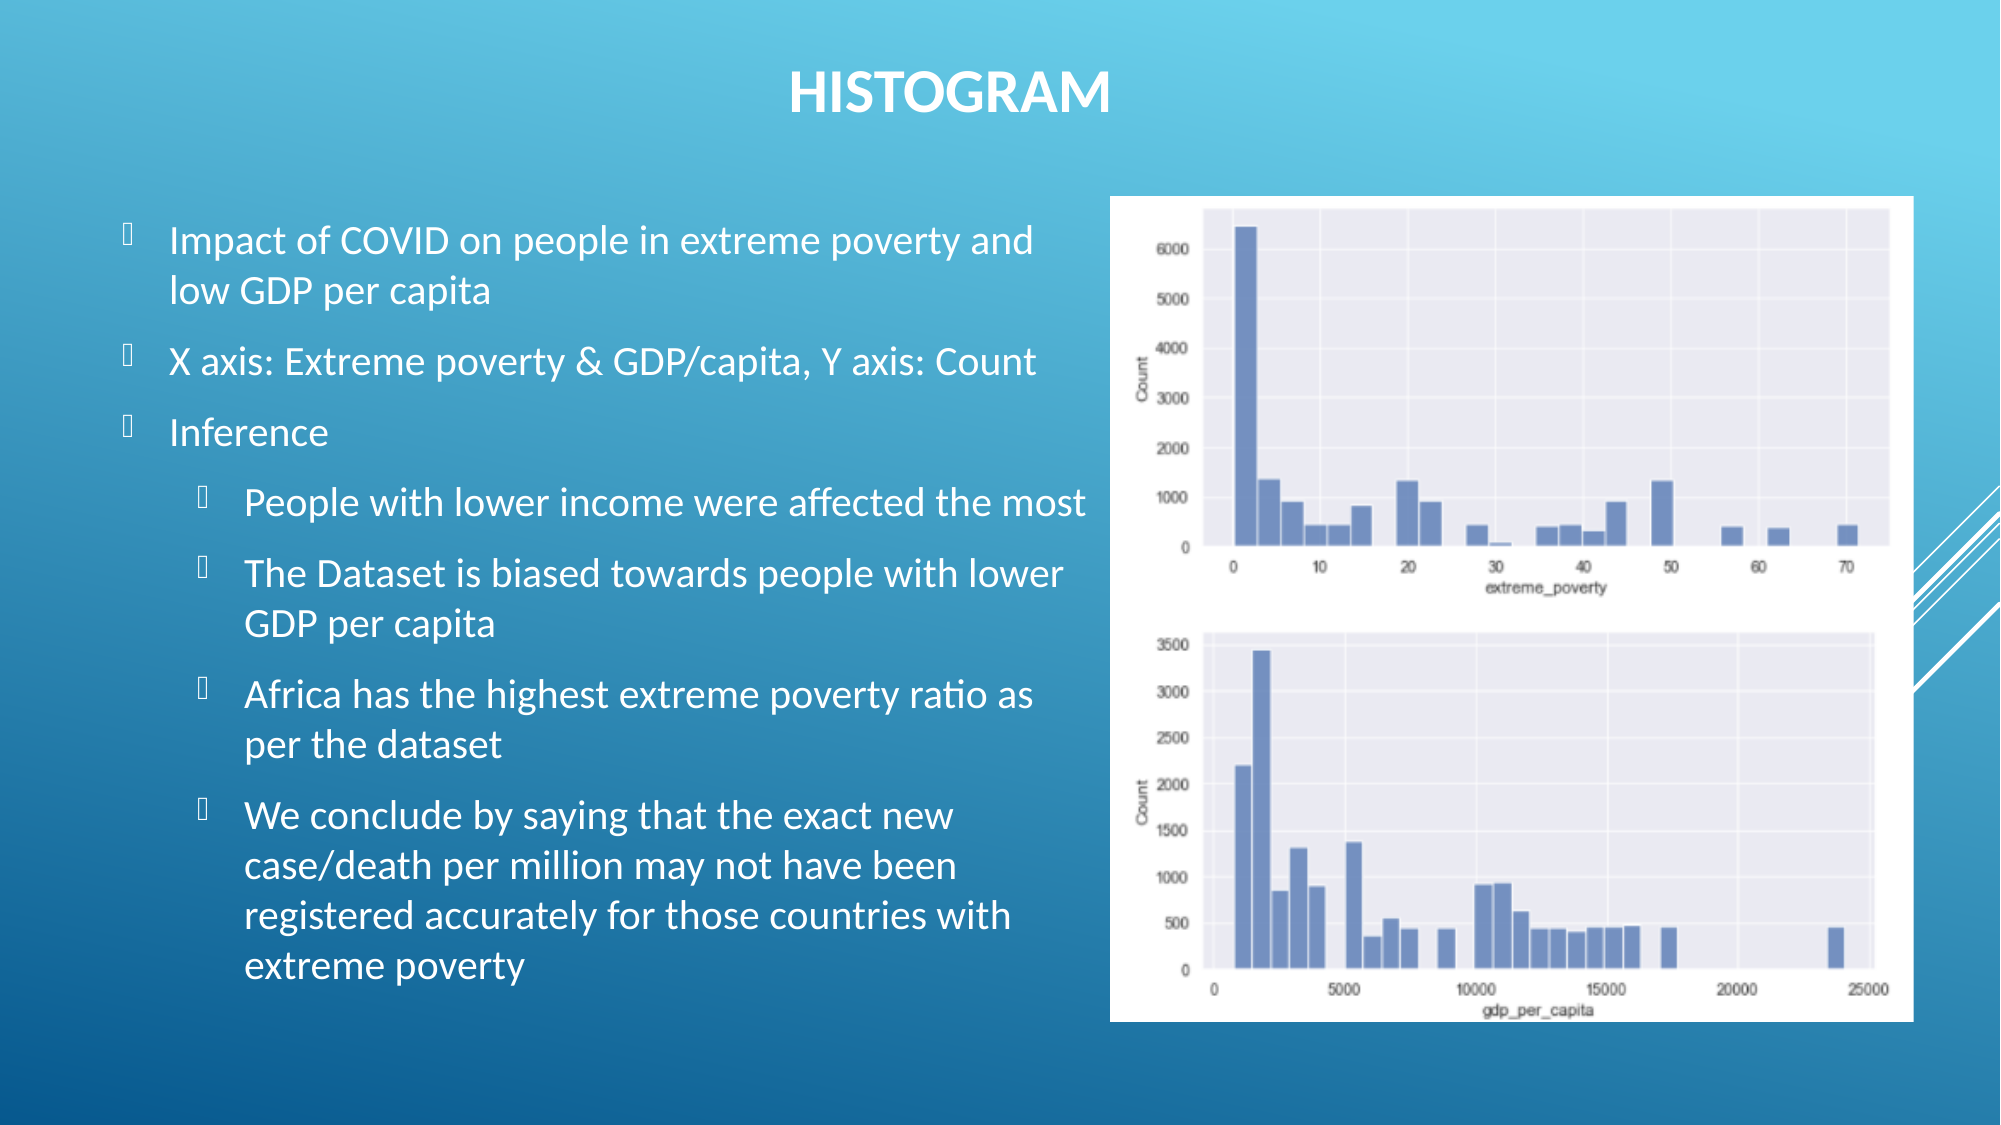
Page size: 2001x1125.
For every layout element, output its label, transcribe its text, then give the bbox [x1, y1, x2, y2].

text_box Impact of COVID on people in extreme poverty and low GDP per capita X axis: Extreme poverty & GDP/capita, Y axis: Count Inference People with lower income were affected the most The Dataset is biased towards people with lower GDP per capita Africa has the highest extreme poverty ratio as per the dataset We conclude by saying that the exact new case/death per million may not have been registered accurately for those countries with extreme poverty [107, 205, 1109, 919]
picture [1109, 196, 1914, 1022]
text_box Histogram [773, 42, 1177, 140]
